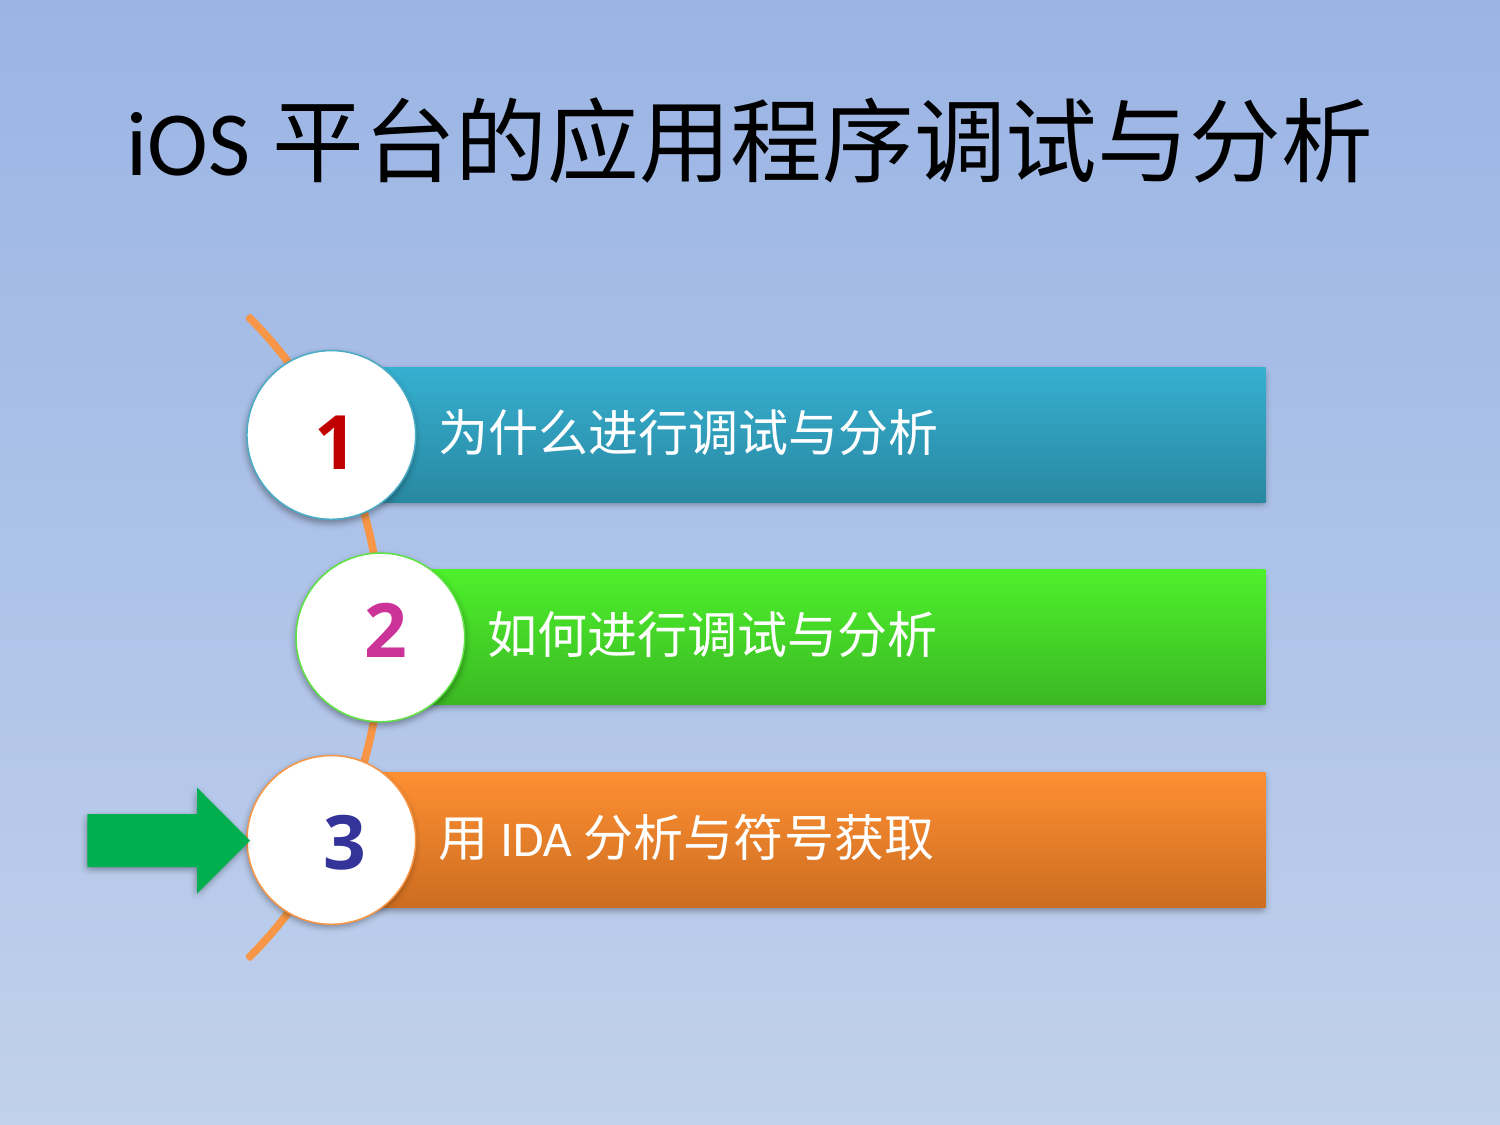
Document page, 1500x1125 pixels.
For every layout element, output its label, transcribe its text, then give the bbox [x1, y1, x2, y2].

title iOS平台的应用程序调试与分析 [75, 45, 1425, 233]
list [237, 299, 1276, 976]
text_box [86, 786, 232, 895]
